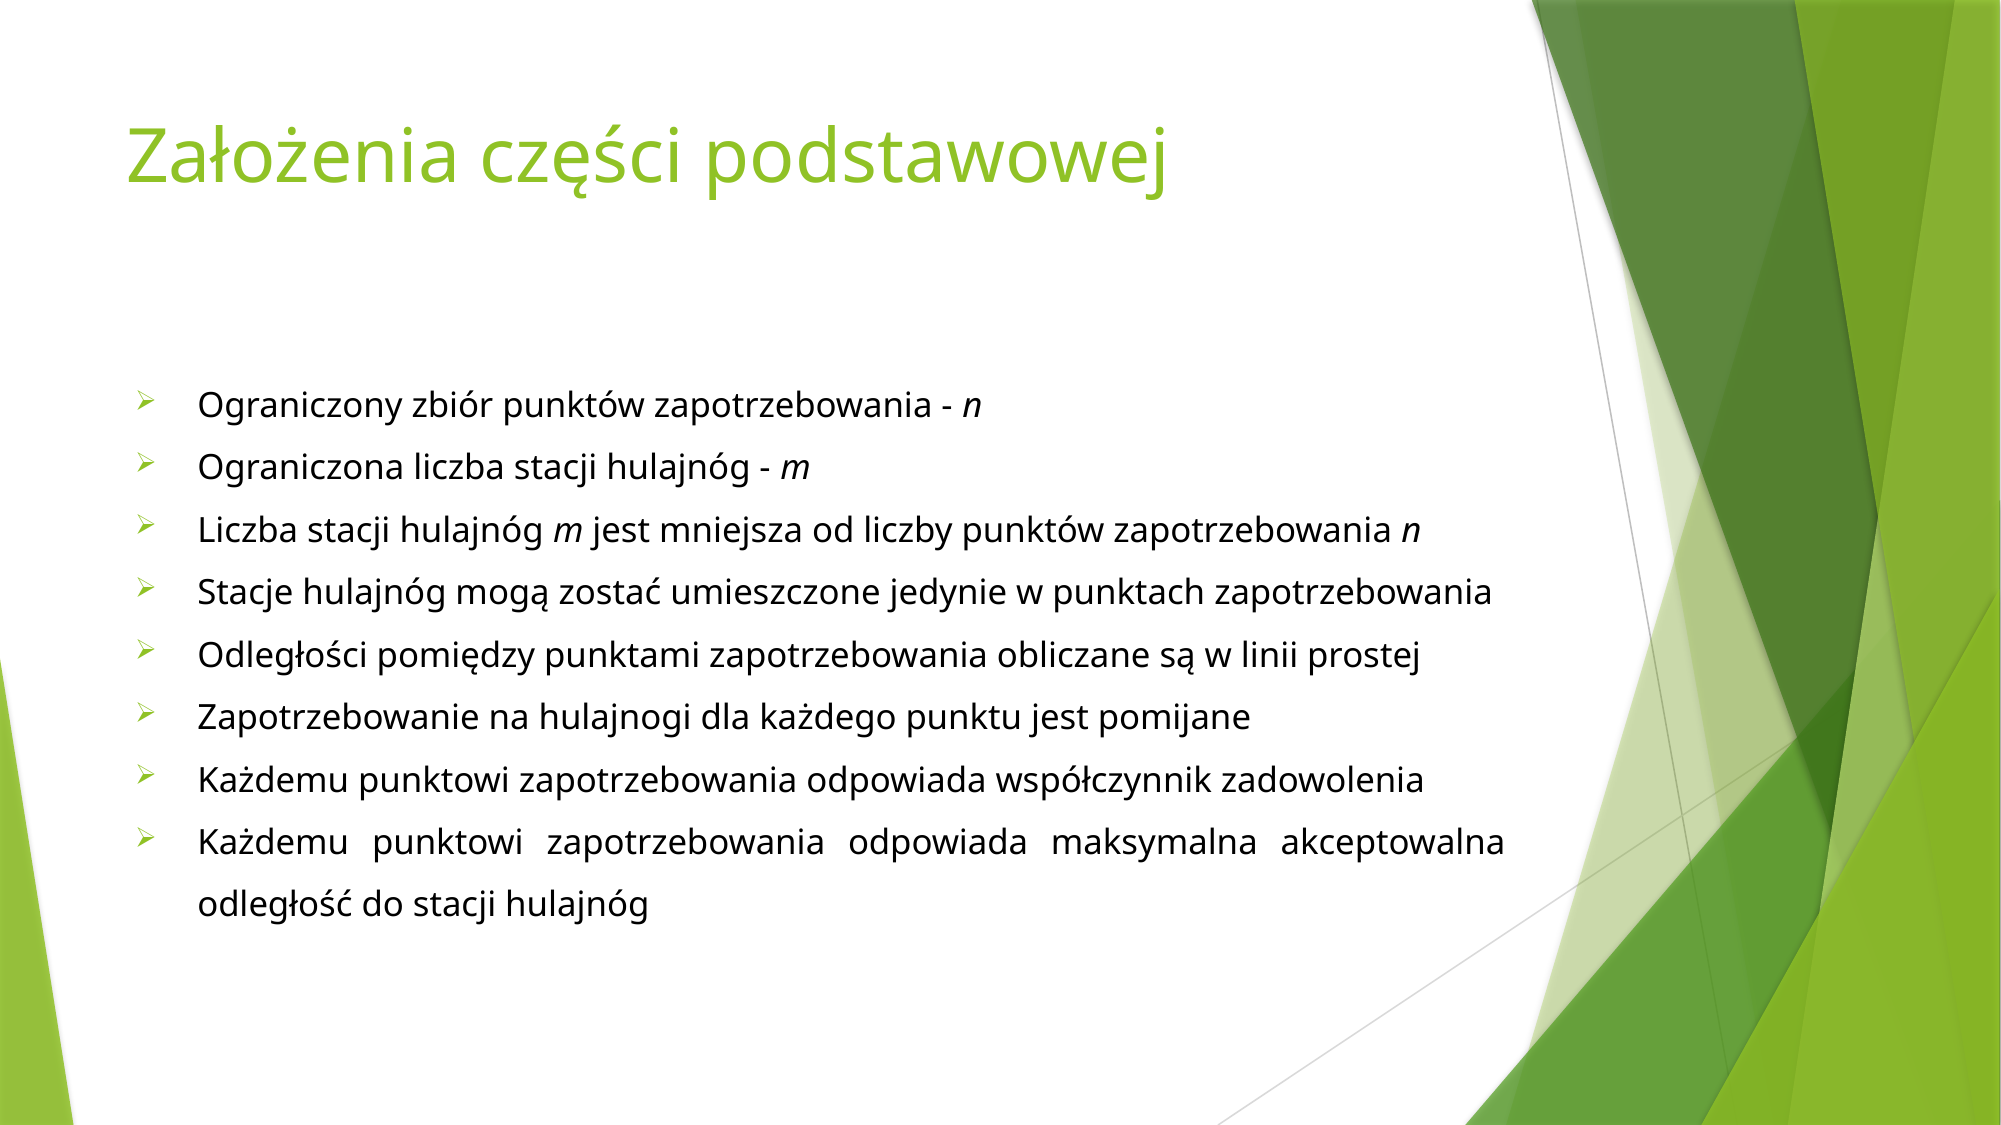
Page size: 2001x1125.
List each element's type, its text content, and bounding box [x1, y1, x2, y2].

title Założenia części podstawowej [111, 99, 1522, 317]
list Ograniczony zbiór punktów zapotrzebowania - n Ograniczona liczba stacji hulajnóg - m Liczba stacji hulajnóg m jest mniejsza od liczby punktów zapotrzebowania n Stacje hulajnóg mogą zostać umieszczone jedynie w punktach zapotrzebowania Odległości pomiędzy punktami zapotrzebowania obliczane są w linii prostej Zapotrzebowanie na hulajnogi dla każdego punktu jest pomijane Każdemu punktowi zapotrzebowania odpowiada współczynnik zadowolenia Każdemu punktowi zapotrzebowania odpowiada maksymalna akceptowalna odległość do stacji hulajnóg [111, 354, 1522, 992]
